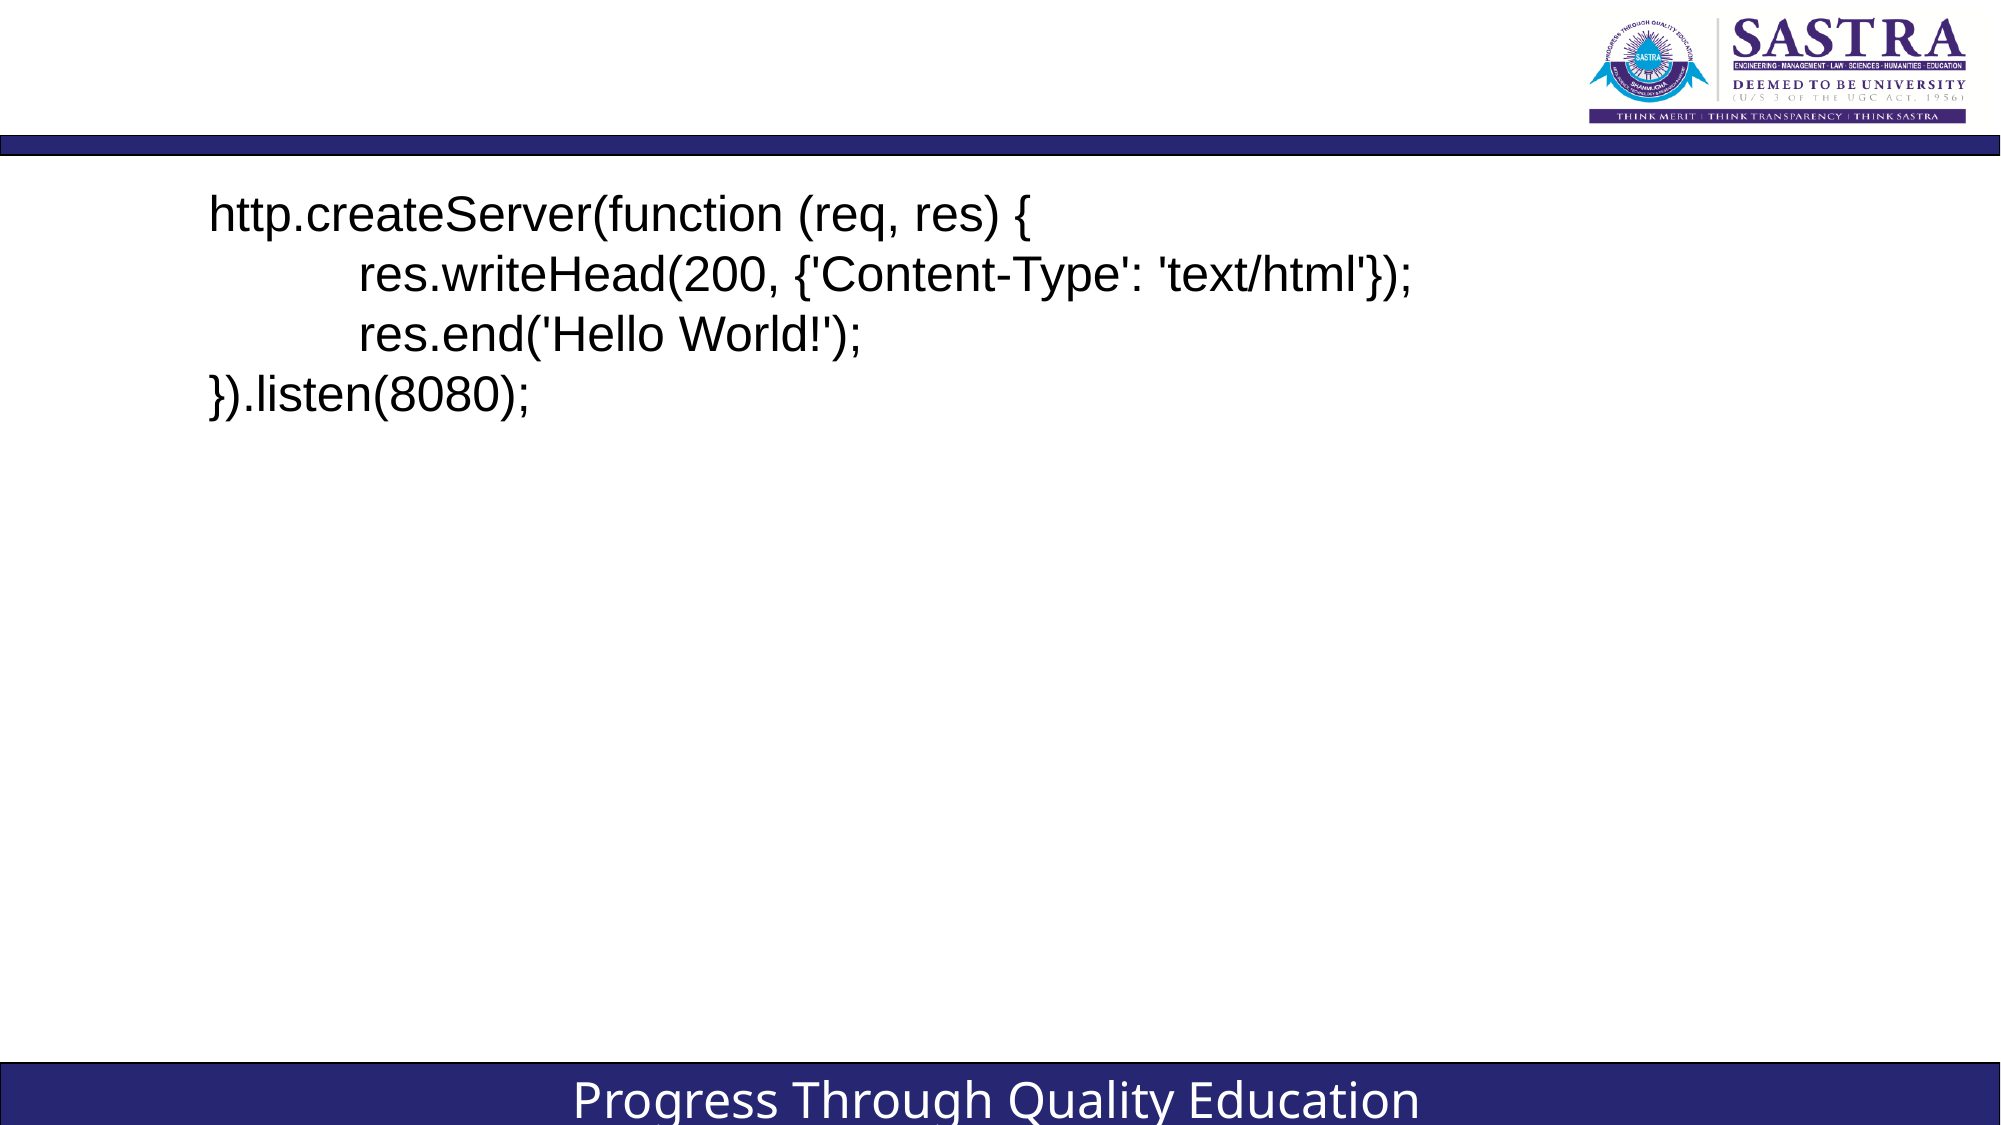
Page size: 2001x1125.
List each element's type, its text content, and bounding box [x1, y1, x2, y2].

list http.createServer(function (req, res) { res.writeHead(200, {'Content-Type': 'text/html'}); res.end('Hello World!'); }).listen(8080); [37, 172, 1969, 1047]
picture [1566, 10, 1989, 130]
